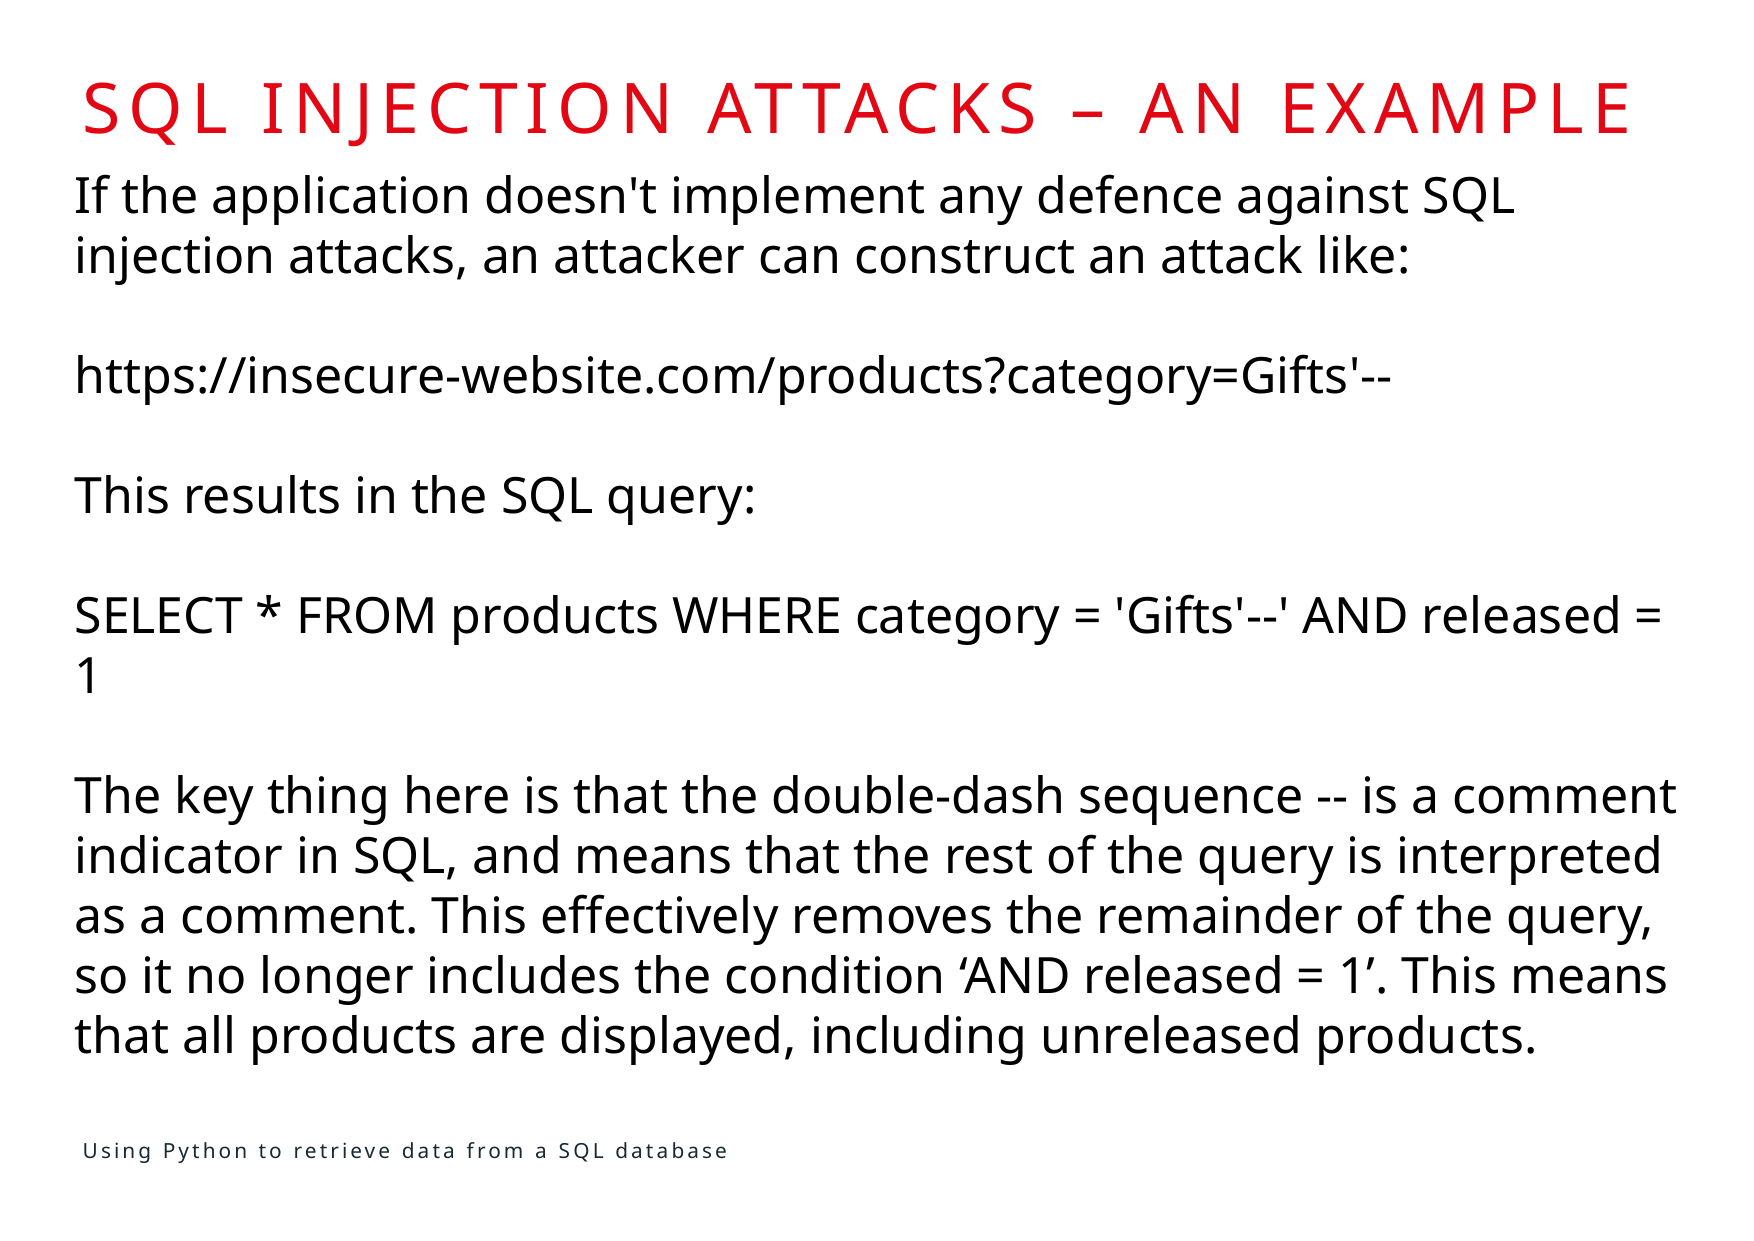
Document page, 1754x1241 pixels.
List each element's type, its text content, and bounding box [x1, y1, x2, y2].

title sql injection attacks – an example [82, 63, 1690, 156]
text_box If the application doesn't implement any defence against SQL injection attacks, an attacker can construct an attack like: https://insecure-website.com/products?category=Gifts'-- This results in the SQL query: SELECT * FROM products WHERE category = 'Gifts'--' AND released = 1 The key thing here is that the double-dash sequence -- is a comment indicator in SQL, and means that the rest of the query is interpreted as a comment. This effectively removes the remainder of the query, so it no longer includes the condition ‘AND released = 1’. This means that all products are displayed, including unreleased products. [59, 156, 1705, 1132]
footer Using Python to retrieve data from a SQL database [82, 1146, 1177, 1180]
